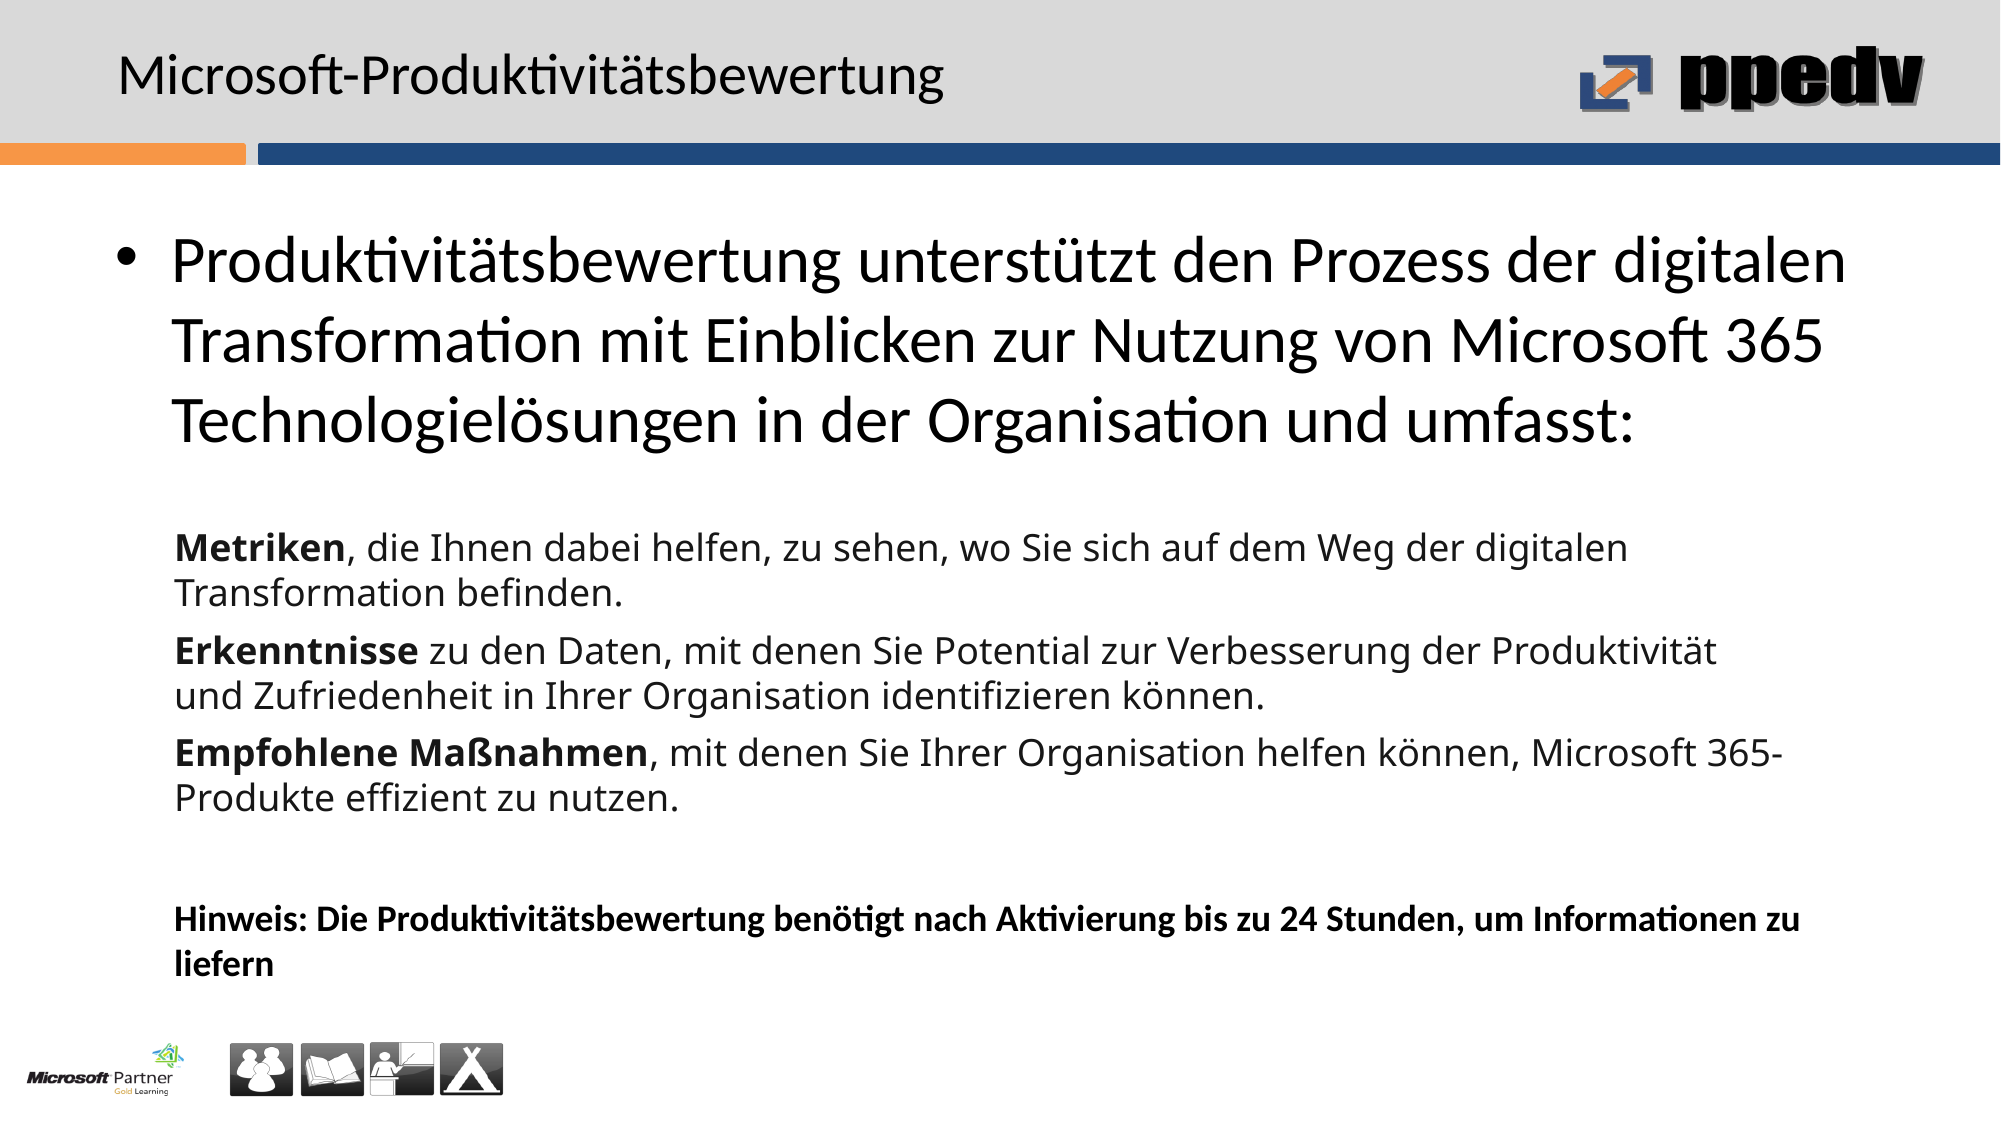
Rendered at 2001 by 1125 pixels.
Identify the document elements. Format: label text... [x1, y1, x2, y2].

text_box Metriken, die Ihnen dabei helfen, zu sehen, wo Sie sich auf dem Weg der digitalen Transformation befinden. Erkenntnisse zu den Daten, mit denen Sie Potential zur Verbesserung der Produktivität und Zufriedenheit in Ihrer Organisation identifizieren können. Empfohlene Maßnahmen, mit denen Sie Ihrer Organisation helfen können, Microsoft 365-Produkte effizient zu nutzen. [159, 516, 1813, 827]
picture [7, 1023, 528, 1118]
title Microsoft-Produktivitätsbewertung [102, 5, 1520, 138]
picture [1566, 40, 1953, 123]
text_box Hinweis: Die Produktivitätsbewertung benötigt nach Aktivierung bis zu 24 Stunden, um Informationen zu liefern [159, 886, 1911, 992]
list Produktivitätsbewertung unterstützt den Prozess der digitalen Transformation mit Einblicken zur Nutzung von Microsoft 365 Technologielösungen in der Organisation und umfasst: [99, 208, 1900, 476]
